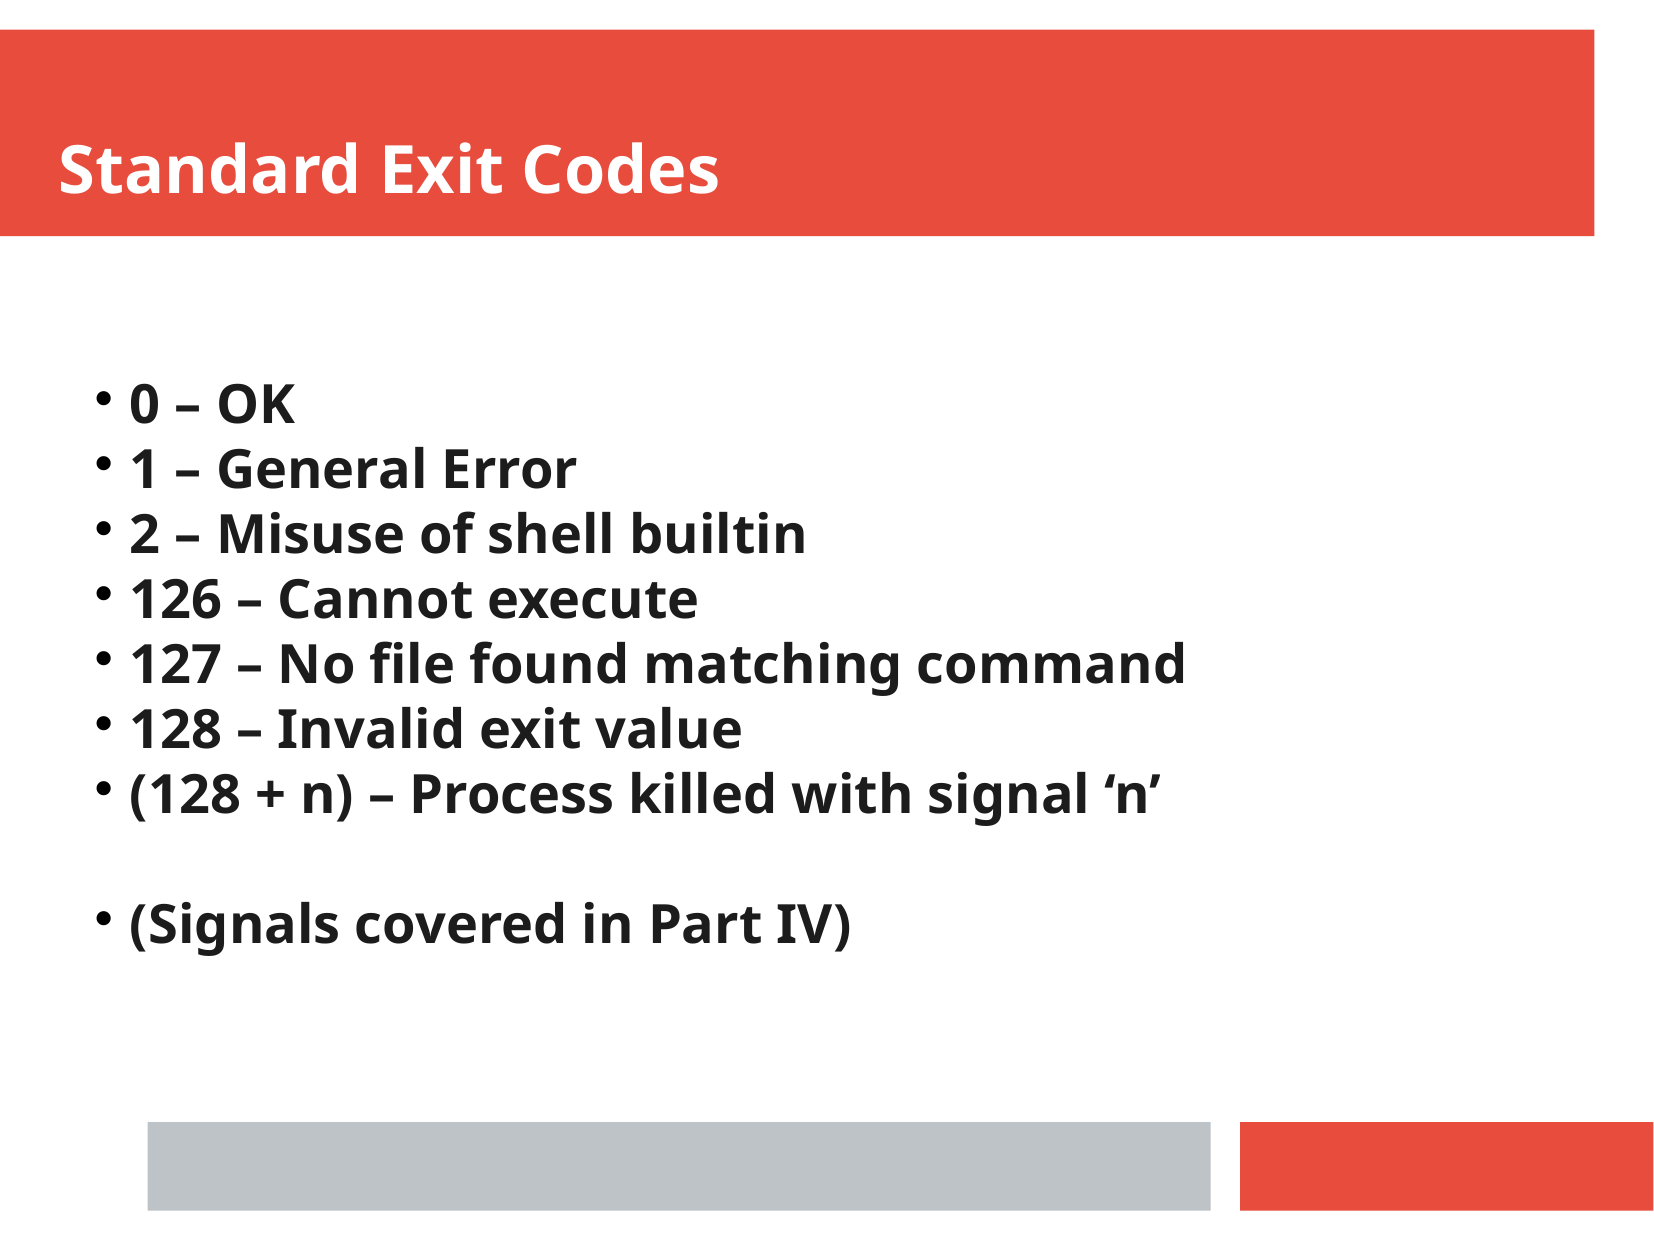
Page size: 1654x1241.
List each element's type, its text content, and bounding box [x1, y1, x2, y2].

text_box 0 – OK 1 – General Error 2 – Misuse of shell builtin 126 – Cannot execute 127 – No file found matching command 128 – Invalid exit value (128 + n) – Process killed with signal ‘n’ (Signals covered in Part IV) [59, 324, 1565, 1093]
text_box Standard Exit Codes [59, 59, 1595, 207]
